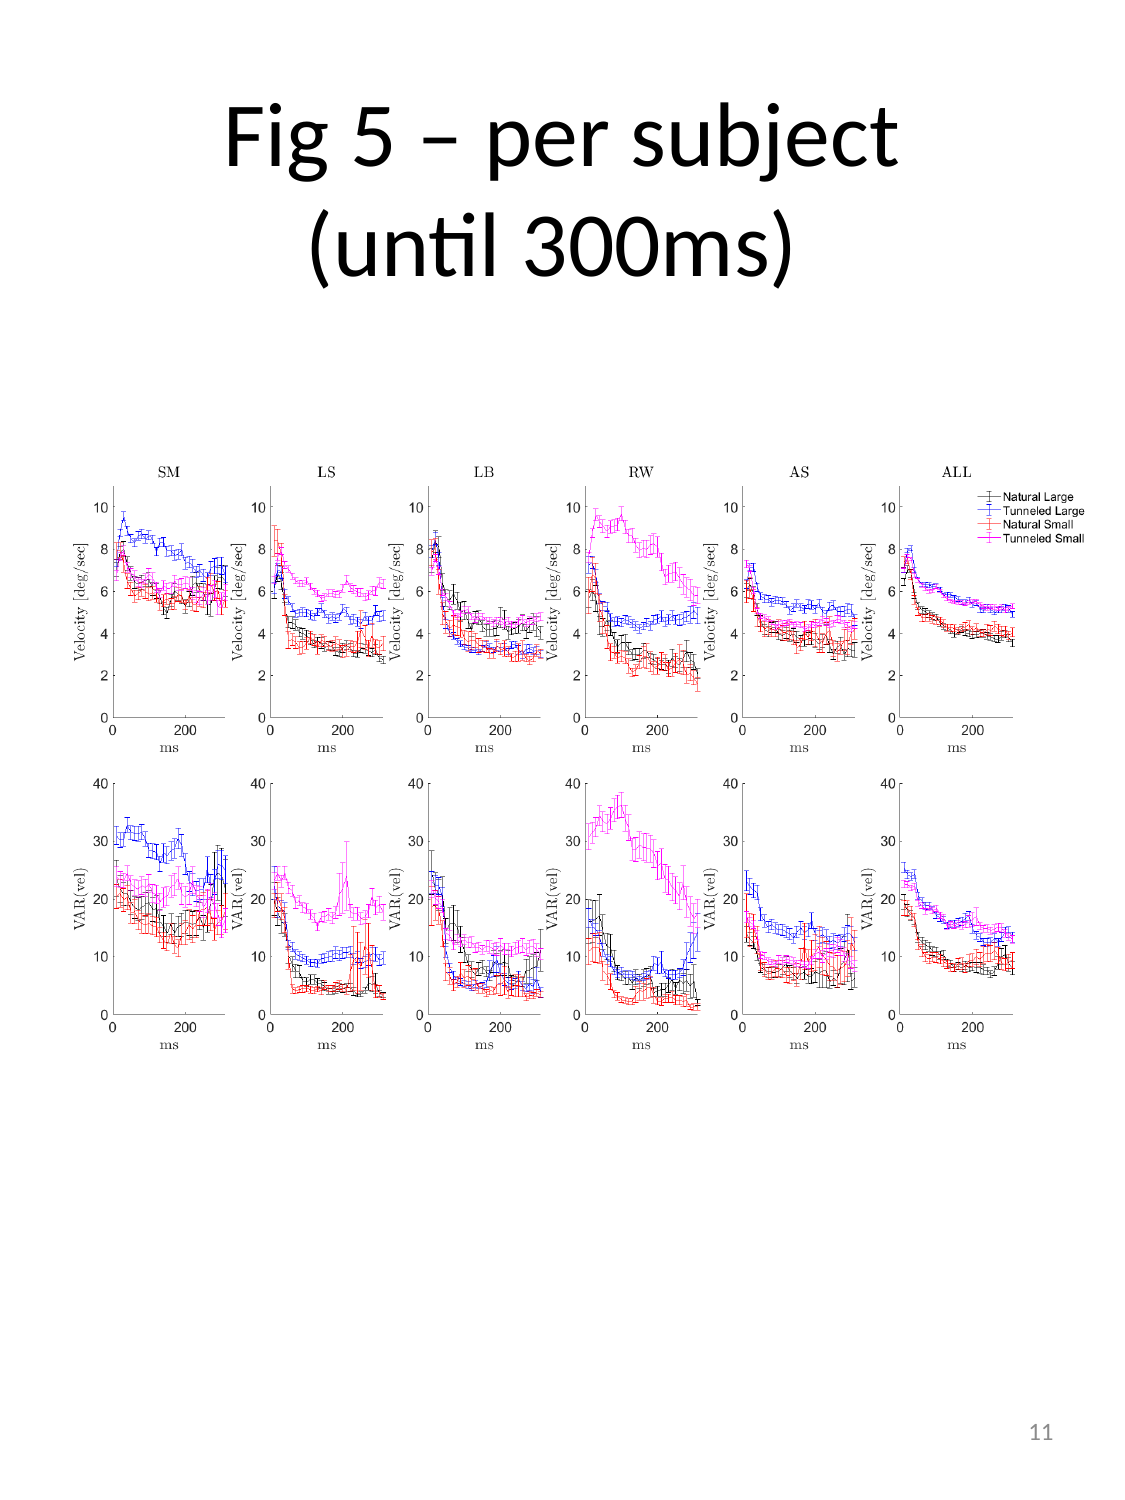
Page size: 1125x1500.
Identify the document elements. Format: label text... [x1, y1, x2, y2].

title Fig 5 – per subject (until 300ms) [56, 60, 1069, 310]
slide_number 11 [806, 1390, 1069, 1471]
picture [0, 420, 1125, 1080]
